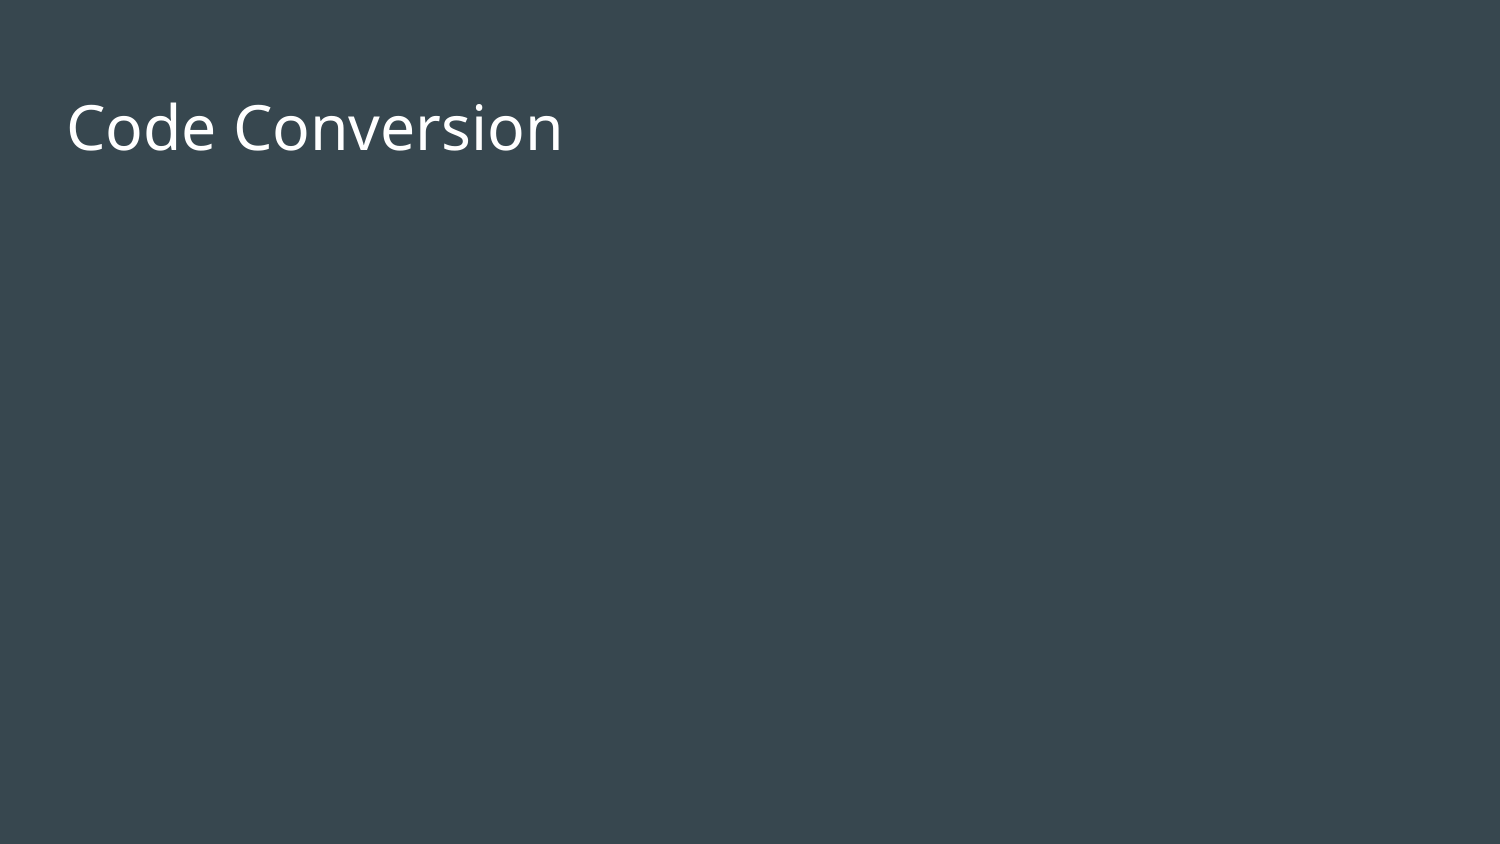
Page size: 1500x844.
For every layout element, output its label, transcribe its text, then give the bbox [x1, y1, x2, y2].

title Code Conversion [51, 72, 1449, 167]
